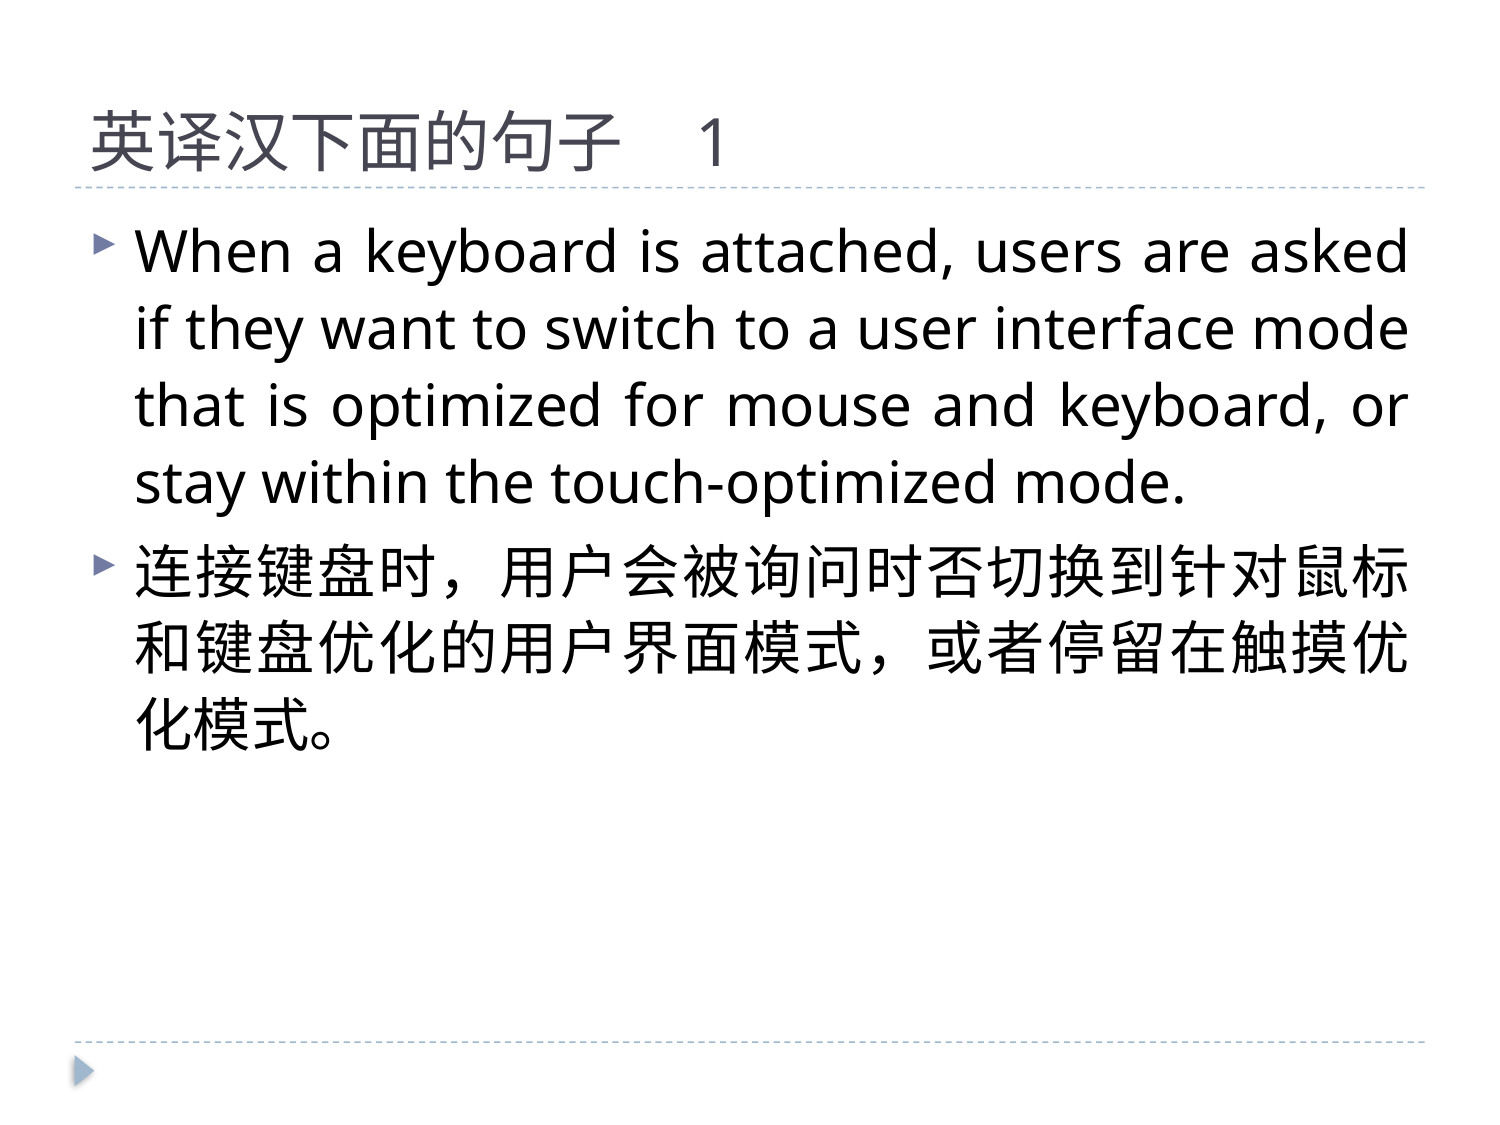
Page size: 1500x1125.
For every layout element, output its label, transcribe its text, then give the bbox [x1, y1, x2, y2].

list When a keyboard is attached, users are asked if they want to switch to a user interface mode that is optimized for mouse and keyboard, or stay within the touch-optimized mode. 连接键盘时，用户会被询问时否切换到针对鼠标和键盘优化的用户界面模式，或者停留在触摸优化模式。 [75, 200, 1425, 1010]
title 英译汉下面的句子 1 [75, 24, 1425, 188]
